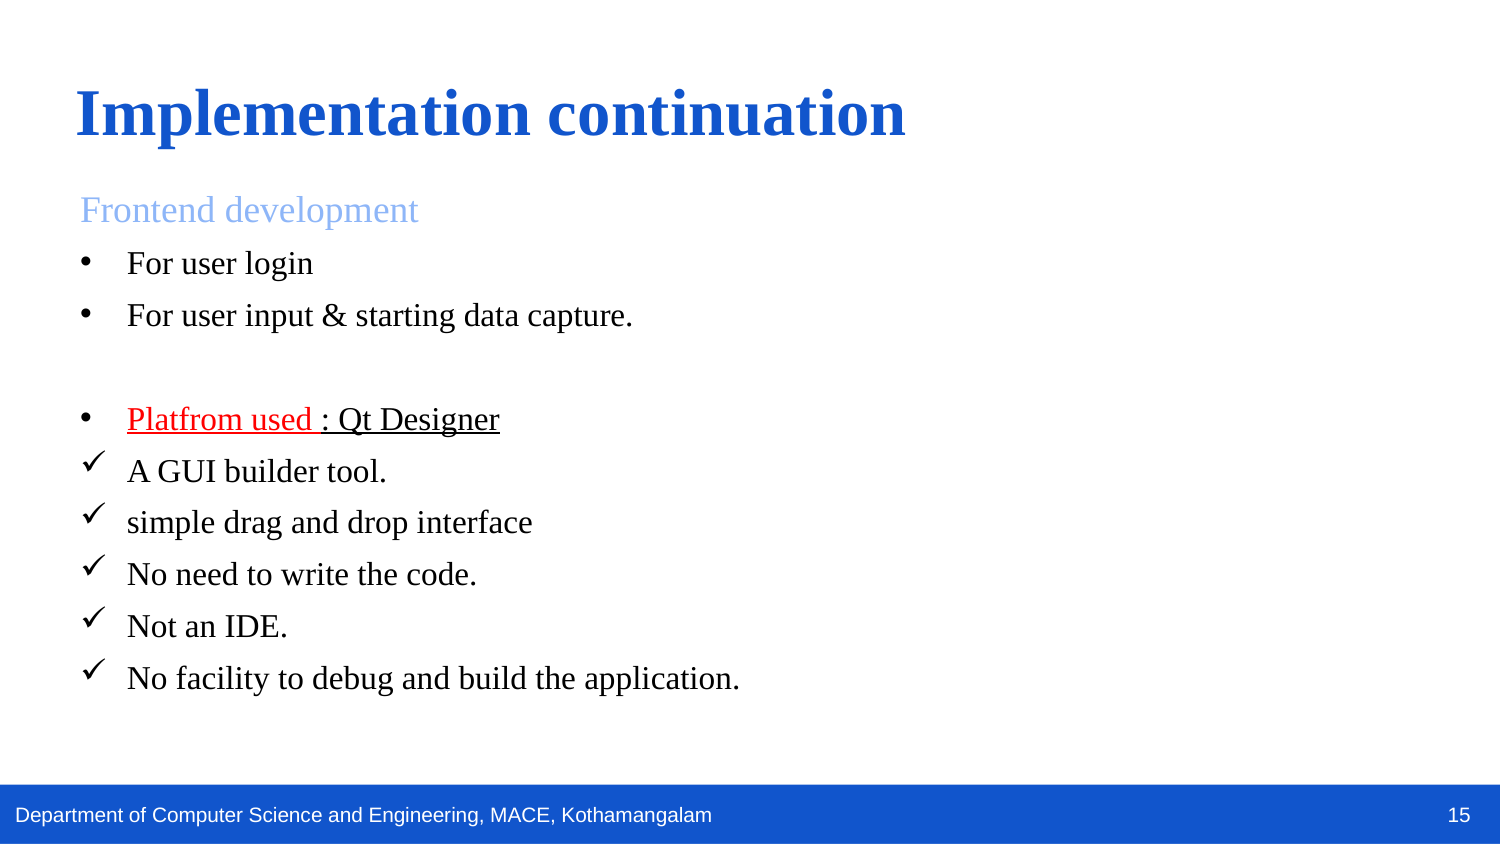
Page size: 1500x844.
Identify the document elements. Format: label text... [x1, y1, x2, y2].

slide_number 15 [1395, 781, 1486, 844]
text_box Implementation continuation [60, 0, 1070, 156]
text_box Frontend development For user login For user input & starting data capture. Platfrom used : Qt Designer A GUI builder tool. simple drag and drop interface No need to write the code. Not an IDE. No facility to debug and build the application. [44, 156, 1396, 815]
